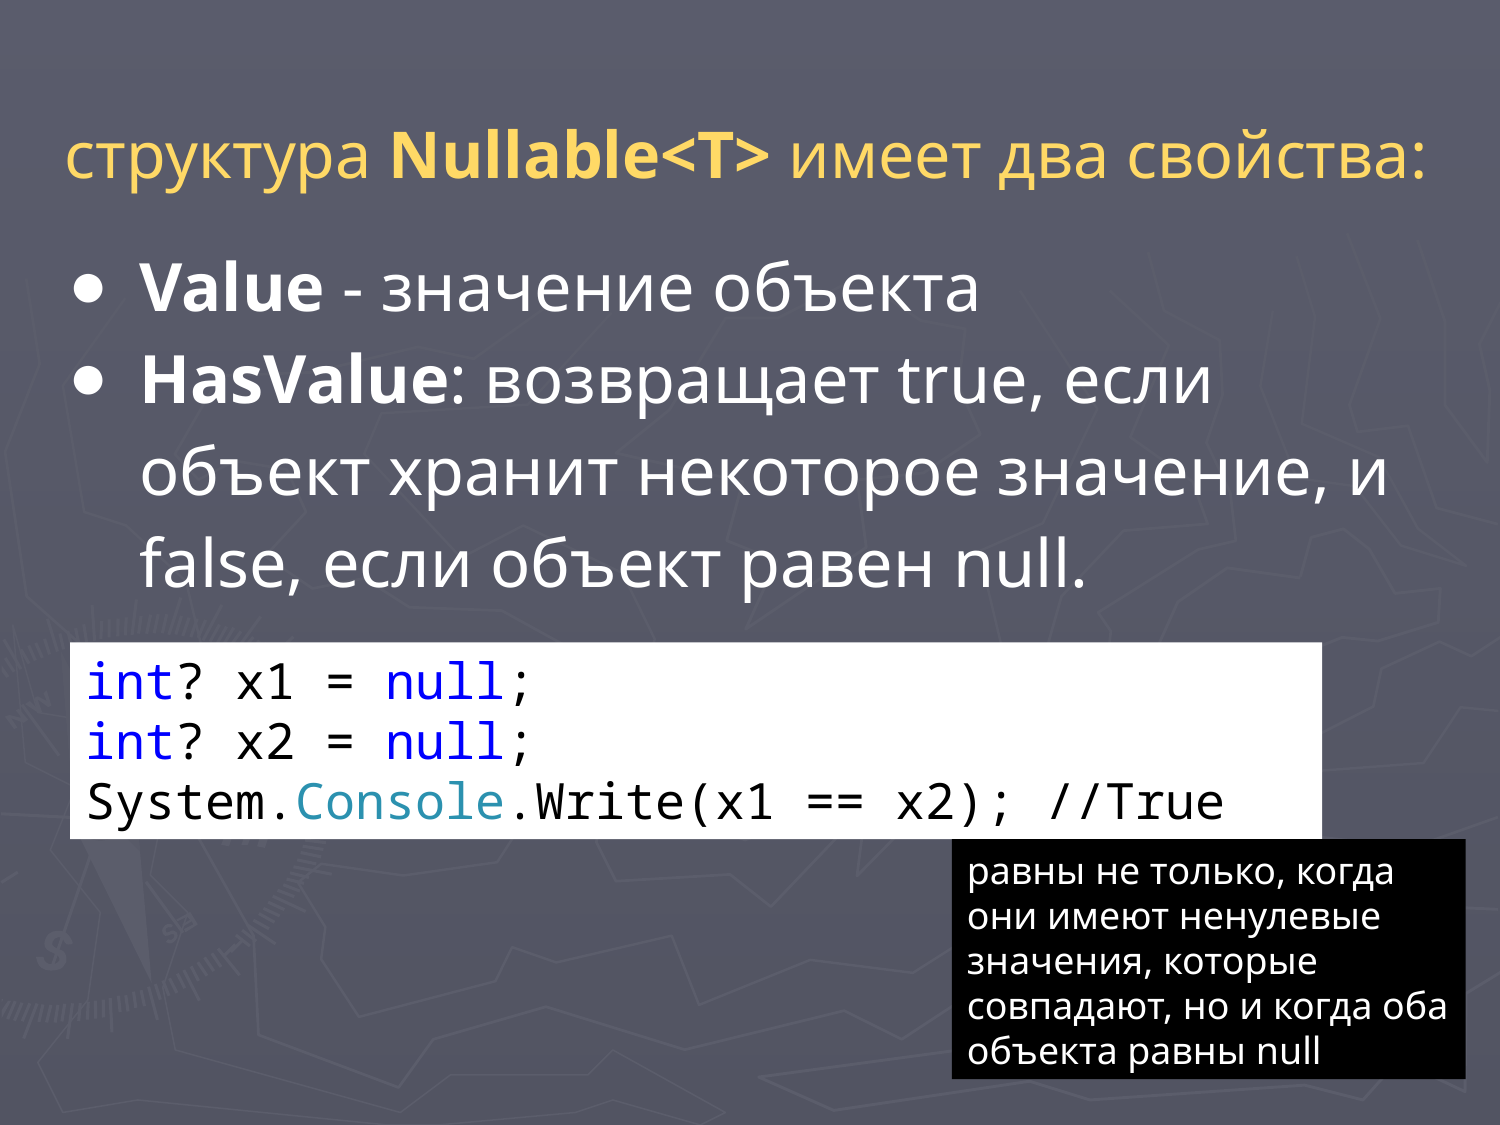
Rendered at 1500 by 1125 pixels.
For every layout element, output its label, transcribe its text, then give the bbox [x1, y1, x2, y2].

list Value - значение объекта HasValue: возвращает true, если объект хранит некоторое значение, и false, если объект равен null. [49, 224, 1451, 1065]
text_box равны не только, когда они имеют ненулевые значения, которые совпадают, но и когда оба объекта равны null [951, 839, 1466, 1080]
text_box int? x1 = null; int? x2 = null; System.Console.Write(x1 == x2); //True [70, 642, 1323, 840]
title структура Nullable<T> имеет два свойства: [49, 37, 1451, 224]
